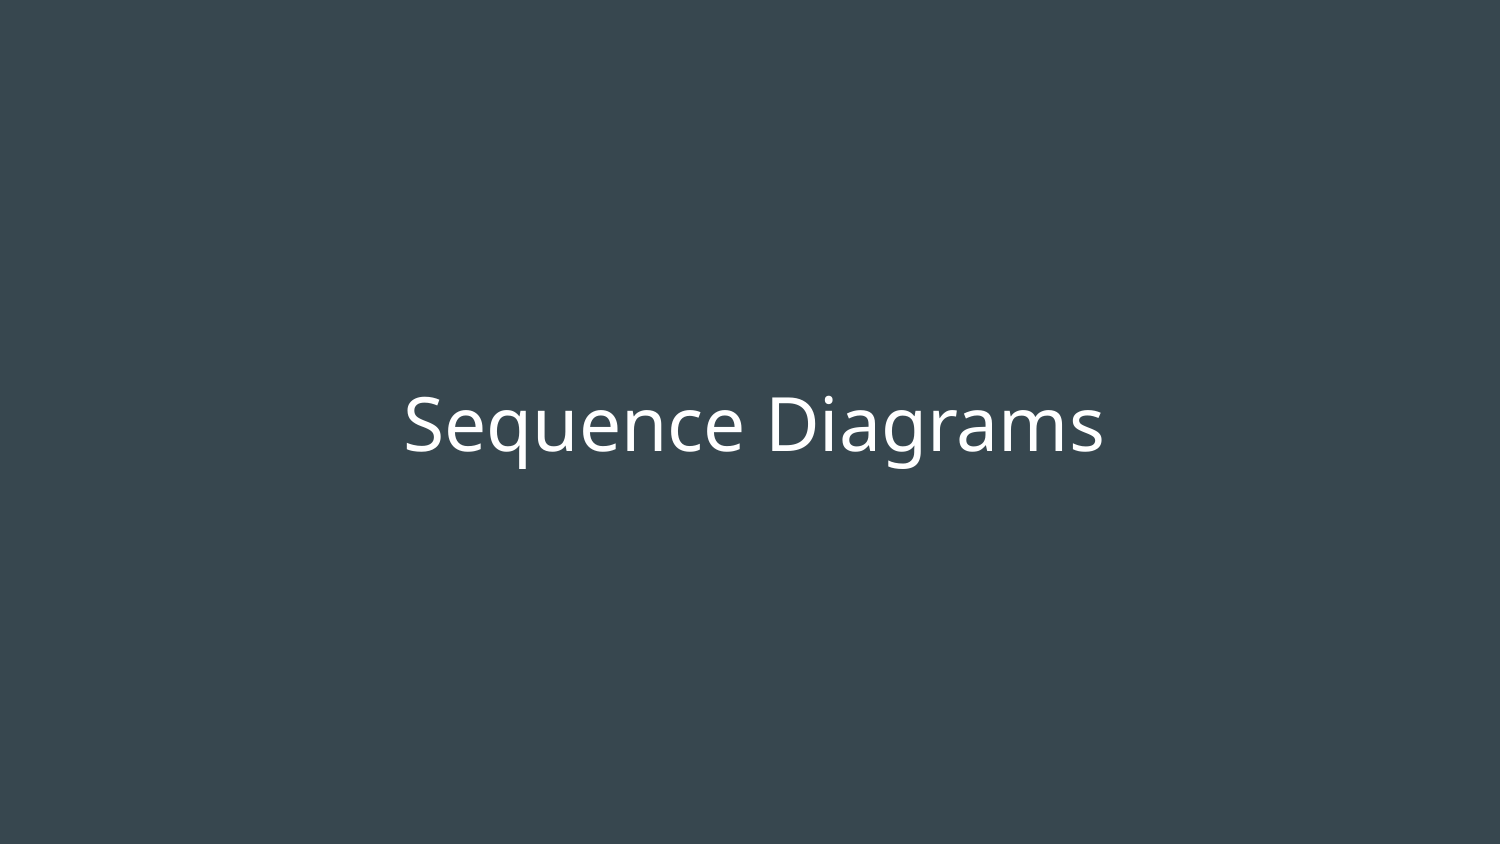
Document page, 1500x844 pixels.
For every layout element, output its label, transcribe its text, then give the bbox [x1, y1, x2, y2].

title Sequence Diagrams [110, 351, 1399, 493]
